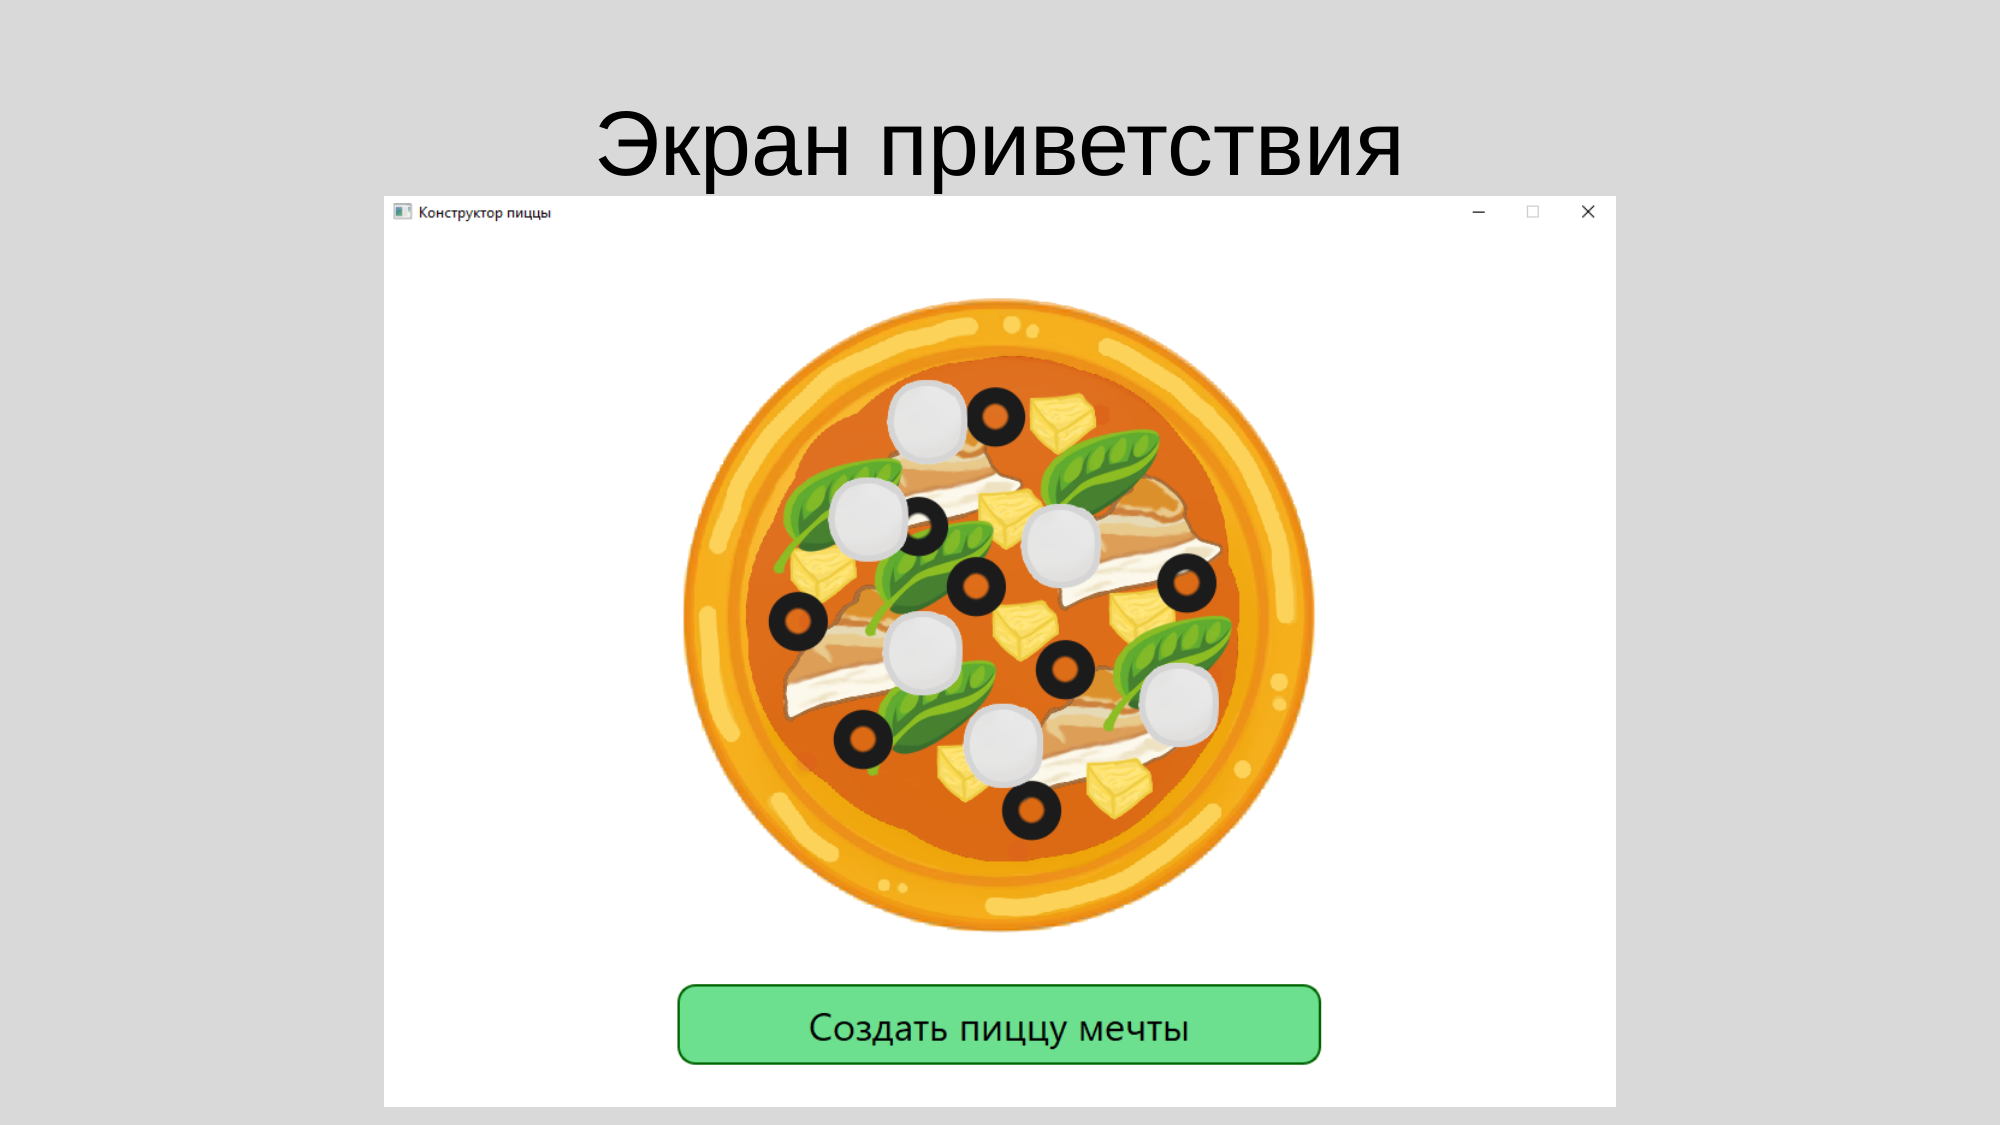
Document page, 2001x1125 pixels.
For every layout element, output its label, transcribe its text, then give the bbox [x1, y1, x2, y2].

title Экран приветствия [99, 44, 1901, 233]
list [384, 196, 1616, 1107]
